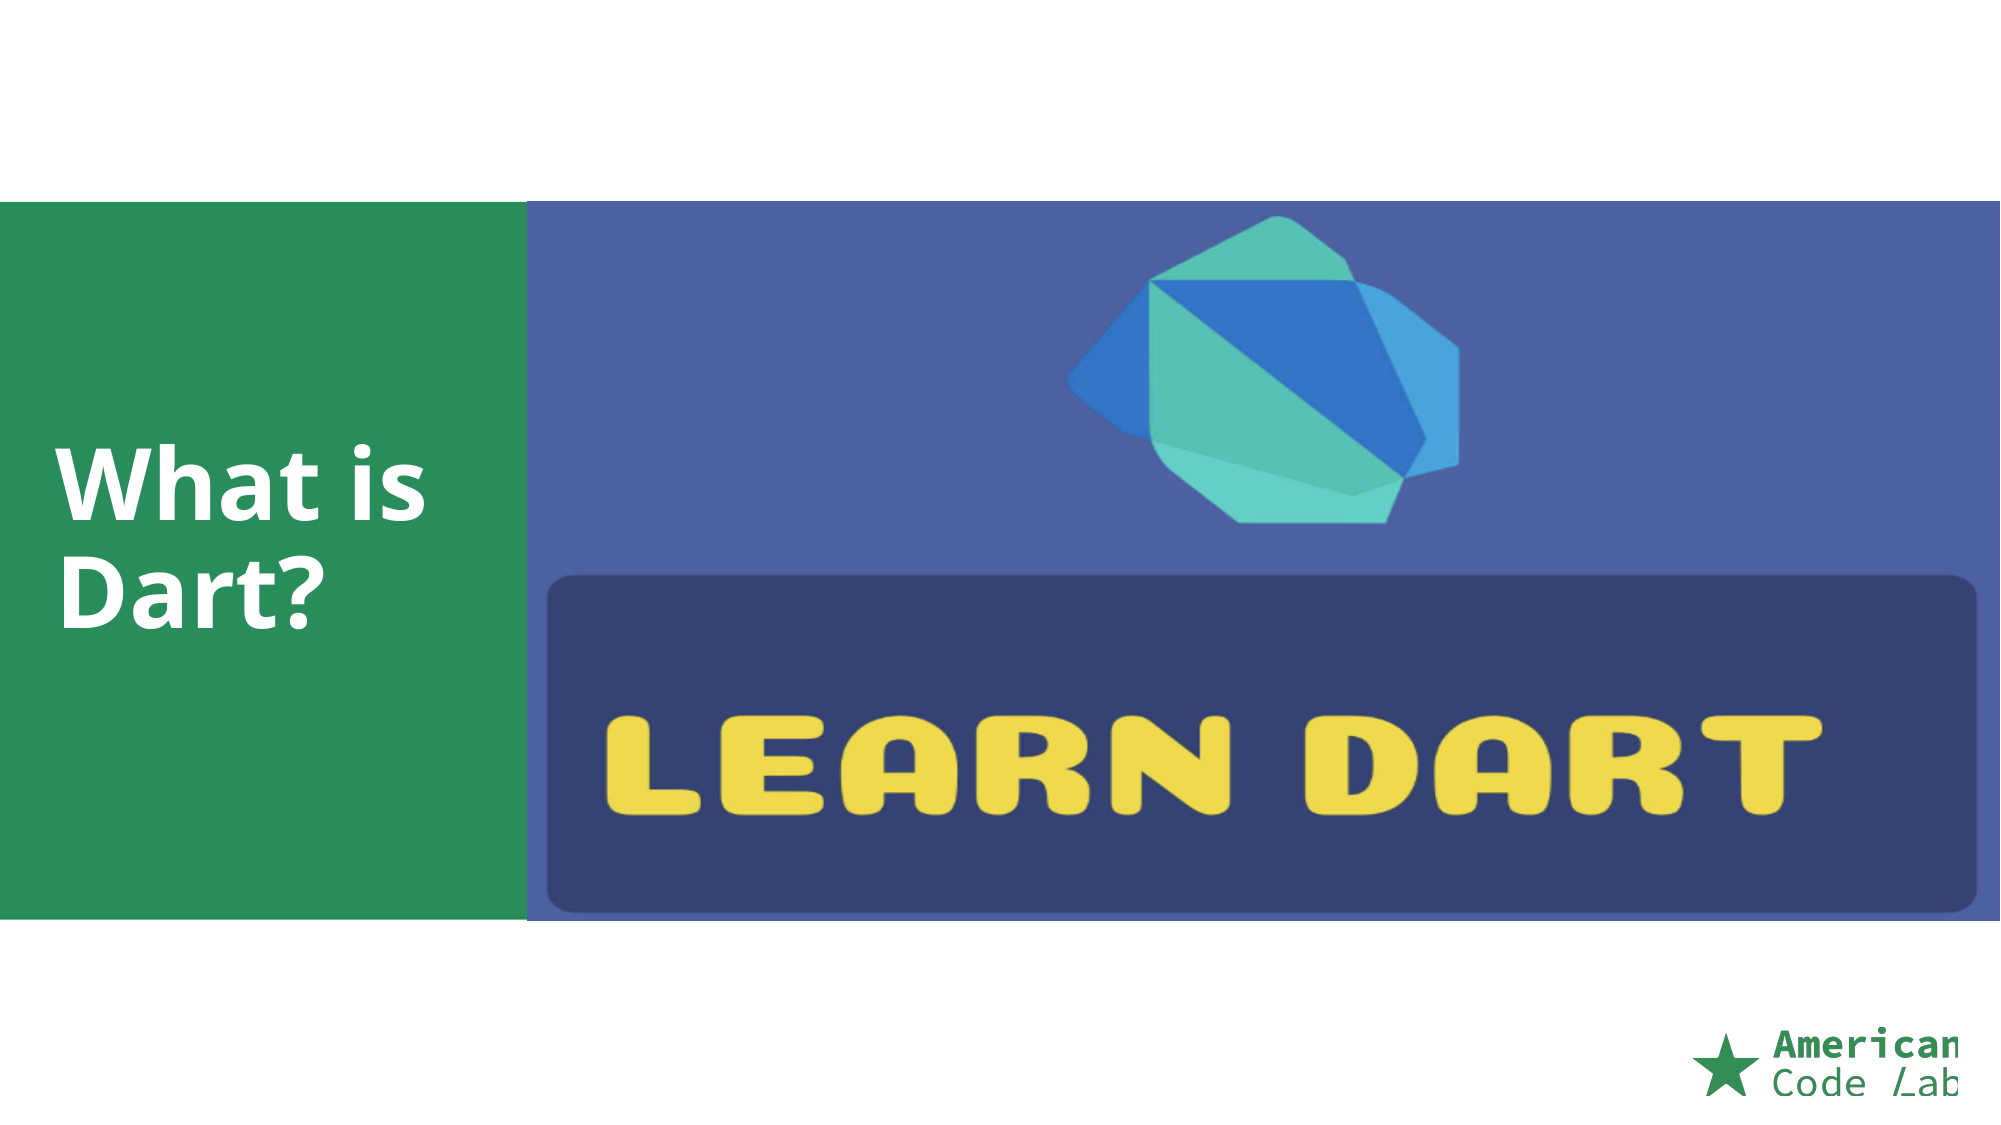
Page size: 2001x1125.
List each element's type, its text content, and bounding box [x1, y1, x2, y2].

title What is Dart? [40, 269, 487, 816]
picture [527, 201, 2000, 921]
text_box [0, 201, 526, 920]
picture [1692, 1027, 1958, 1097]
